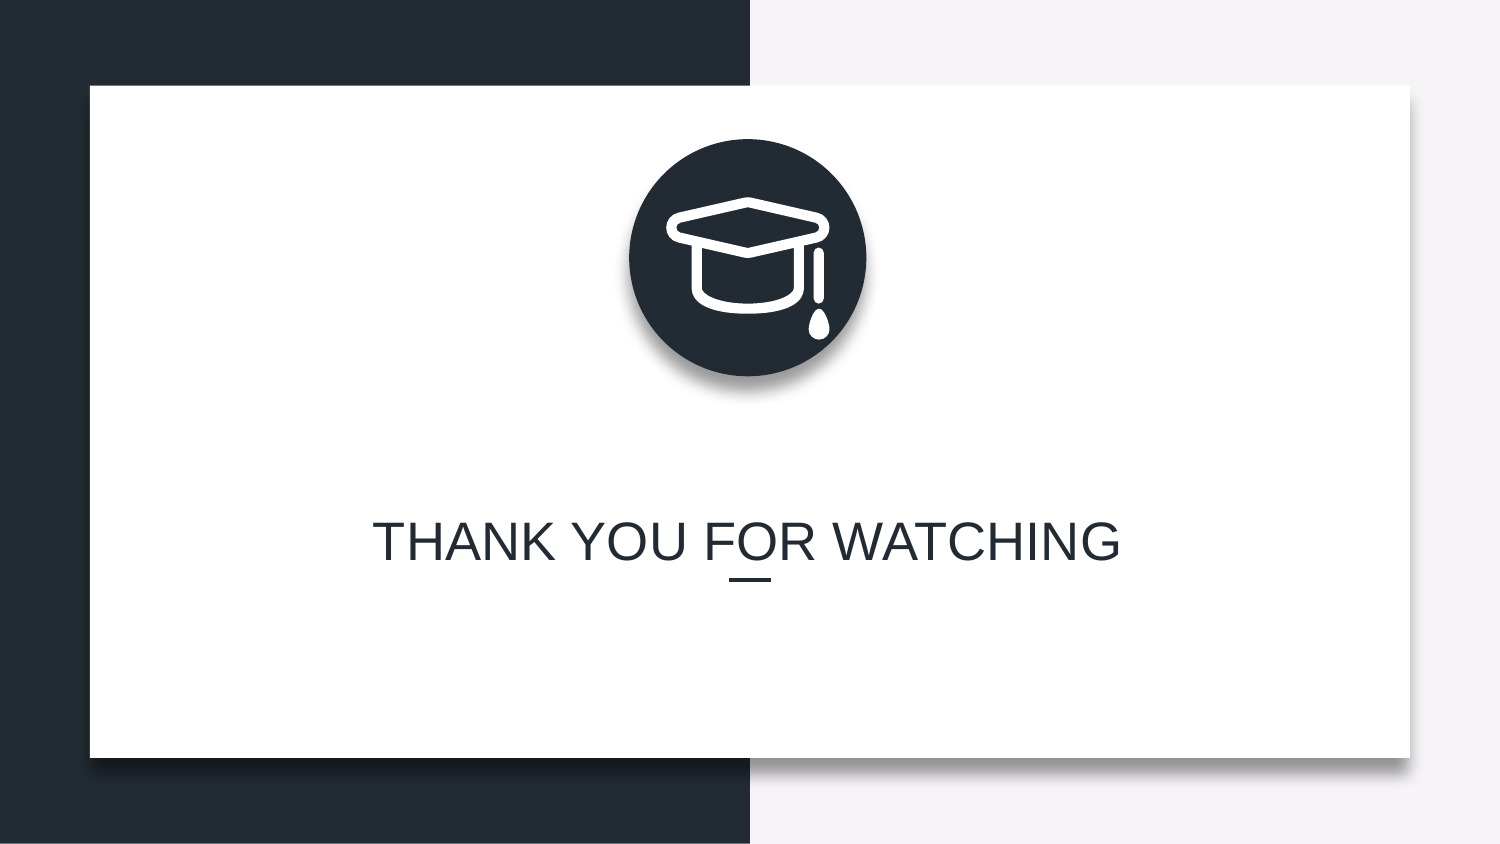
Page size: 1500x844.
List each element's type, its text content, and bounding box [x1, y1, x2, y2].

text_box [629, 139, 867, 377]
text_box THANK YOU FOR WATCHING [357, 499, 1139, 579]
text_box [89, 85, 1411, 759]
